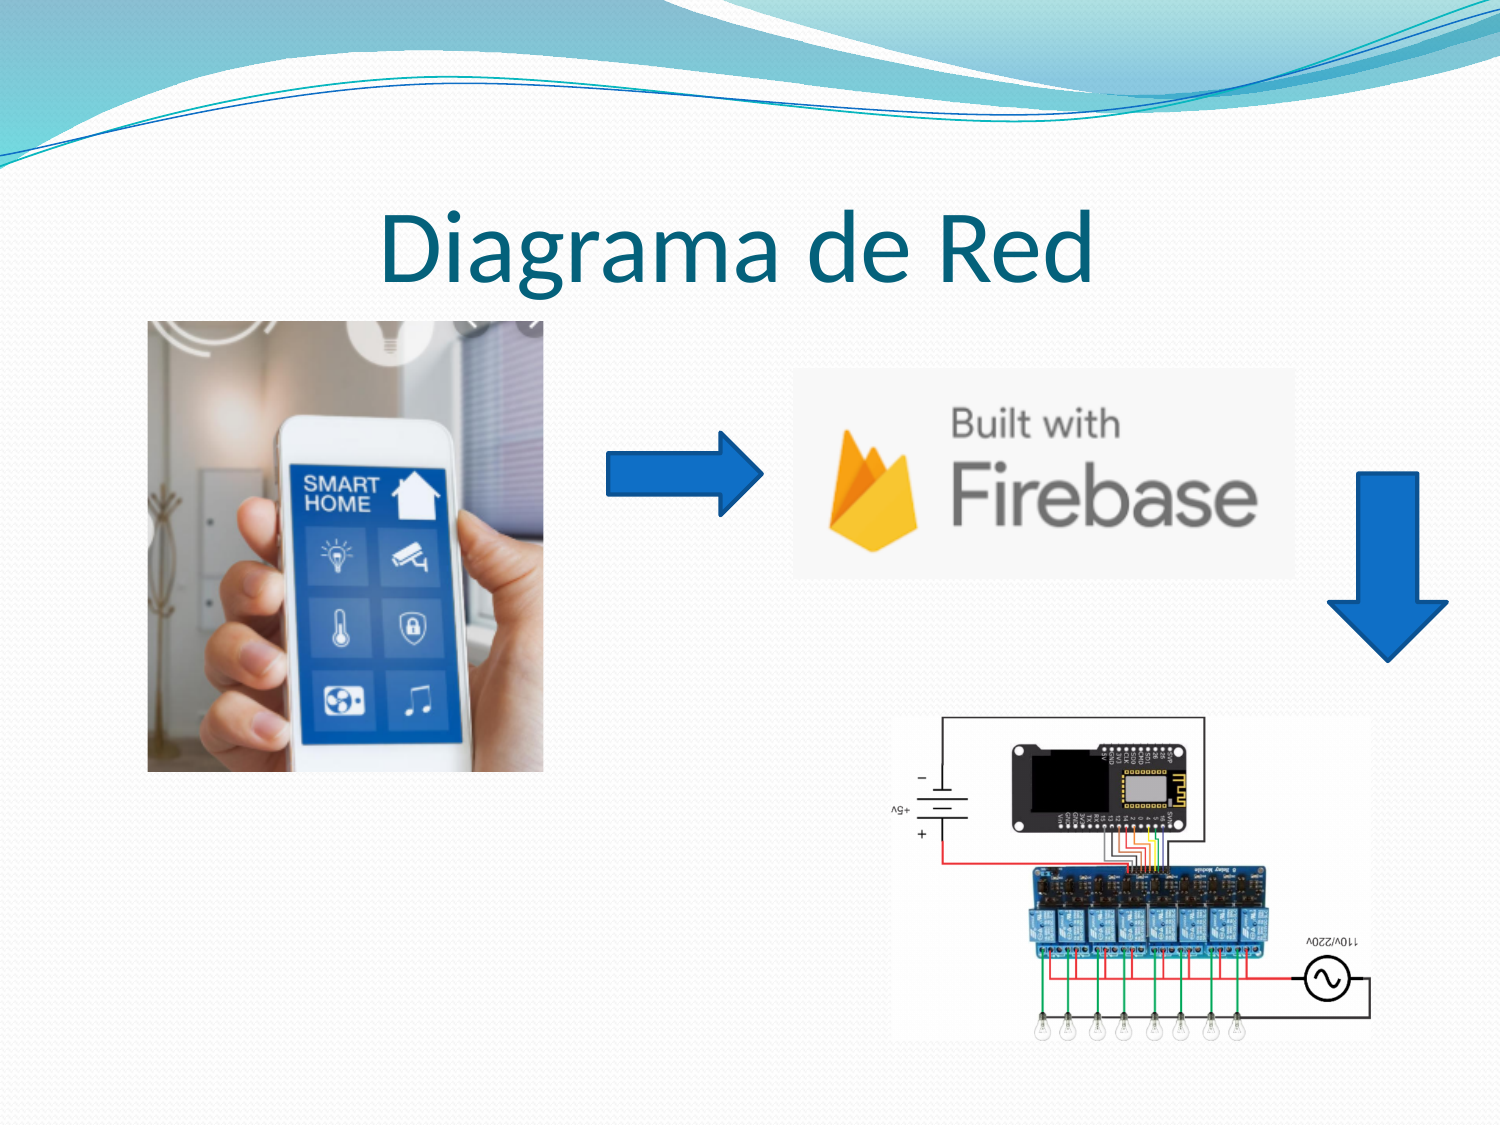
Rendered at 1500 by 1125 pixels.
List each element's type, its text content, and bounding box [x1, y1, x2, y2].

picture [891, 715, 1372, 1042]
picture [792, 368, 1295, 579]
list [147, 321, 544, 773]
text_box [1326, 471, 1449, 664]
title Diagrama de Red [75, 115, 1425, 303]
text_box [606, 430, 764, 518]
